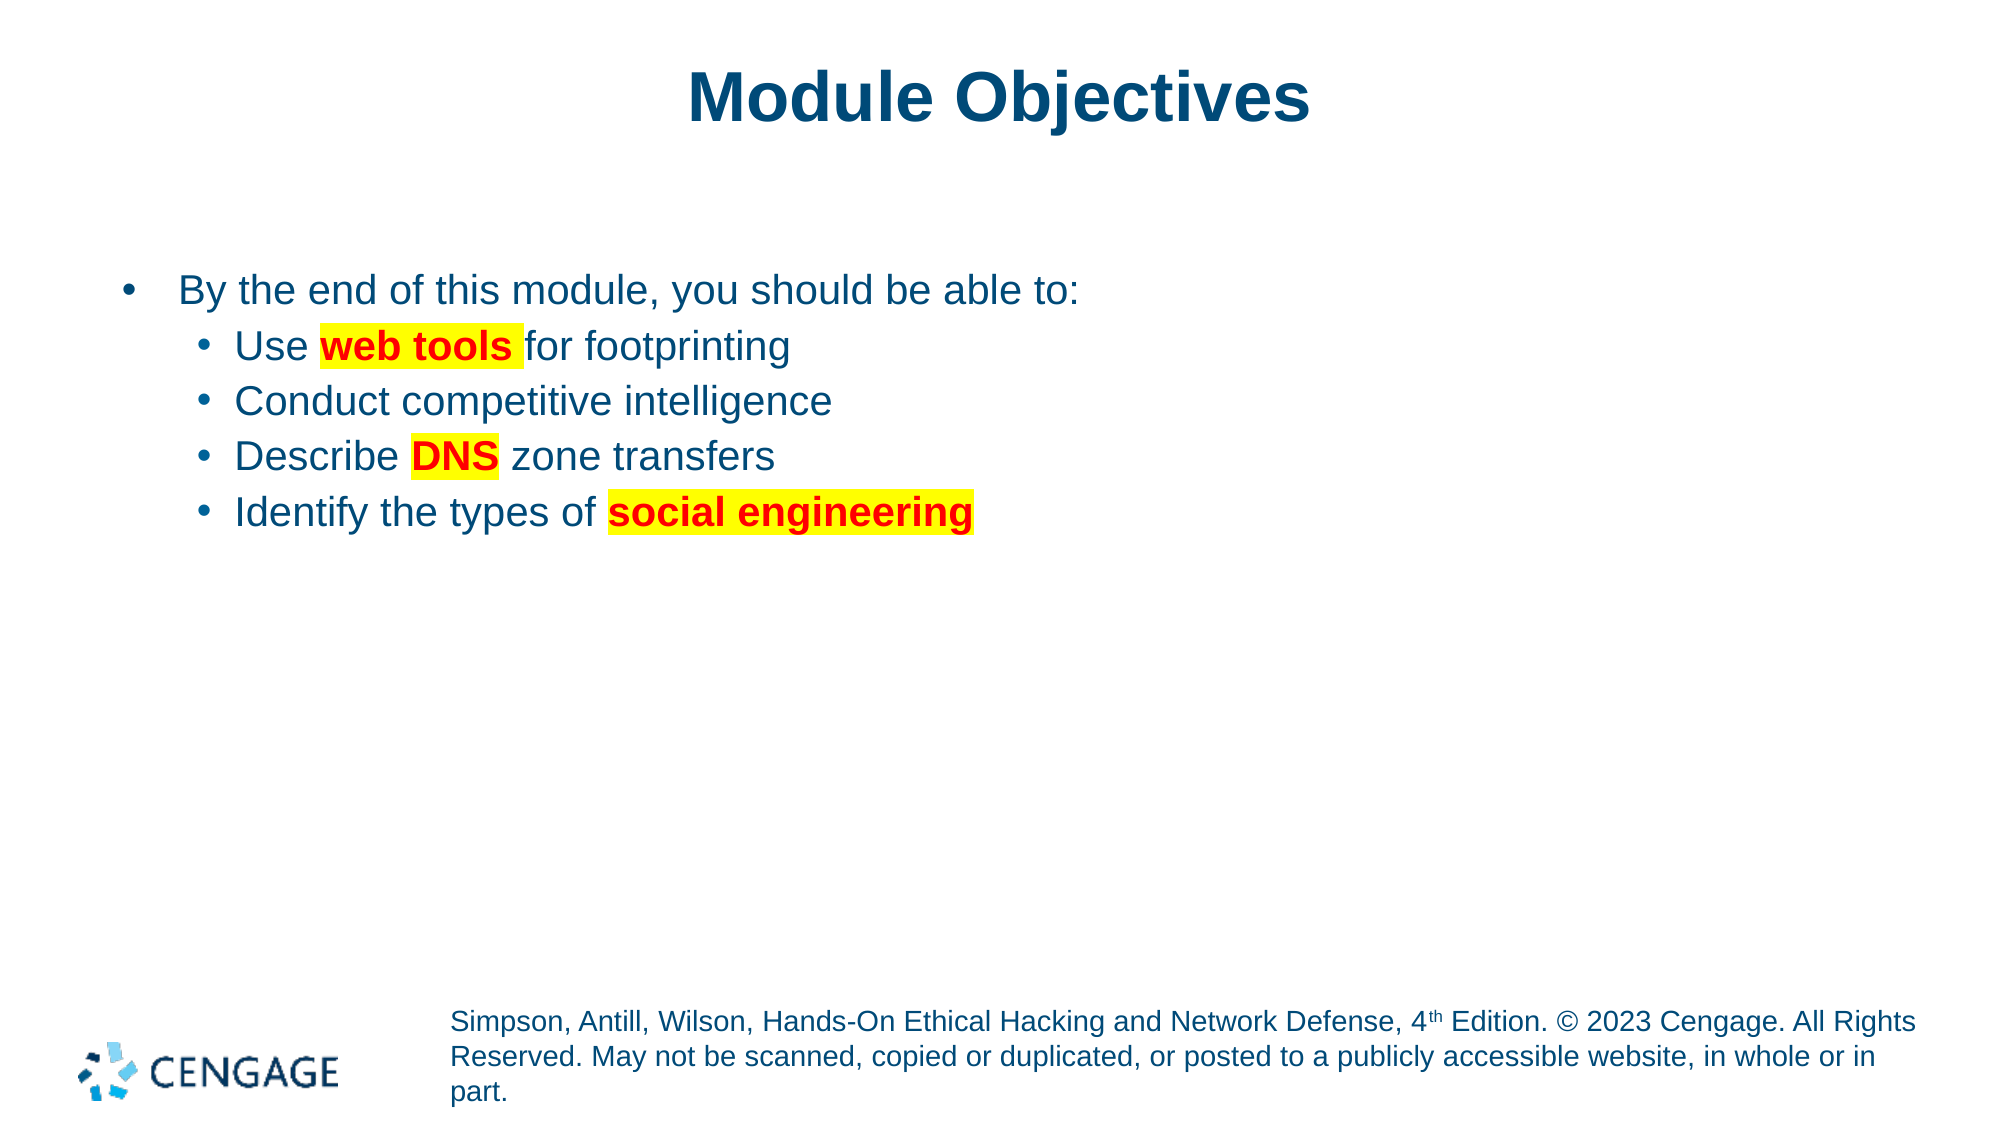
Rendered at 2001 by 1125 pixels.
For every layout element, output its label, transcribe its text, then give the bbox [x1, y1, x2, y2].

picture [78, 1042, 338, 1101]
list By the end of this module, you should be able to: Use web tools for footprinting Conduct competitive intelligence Describe DNS zone transfers Identify the types of social engineering [121, 268, 1880, 990]
title Module Objectives [137, 59, 1863, 171]
